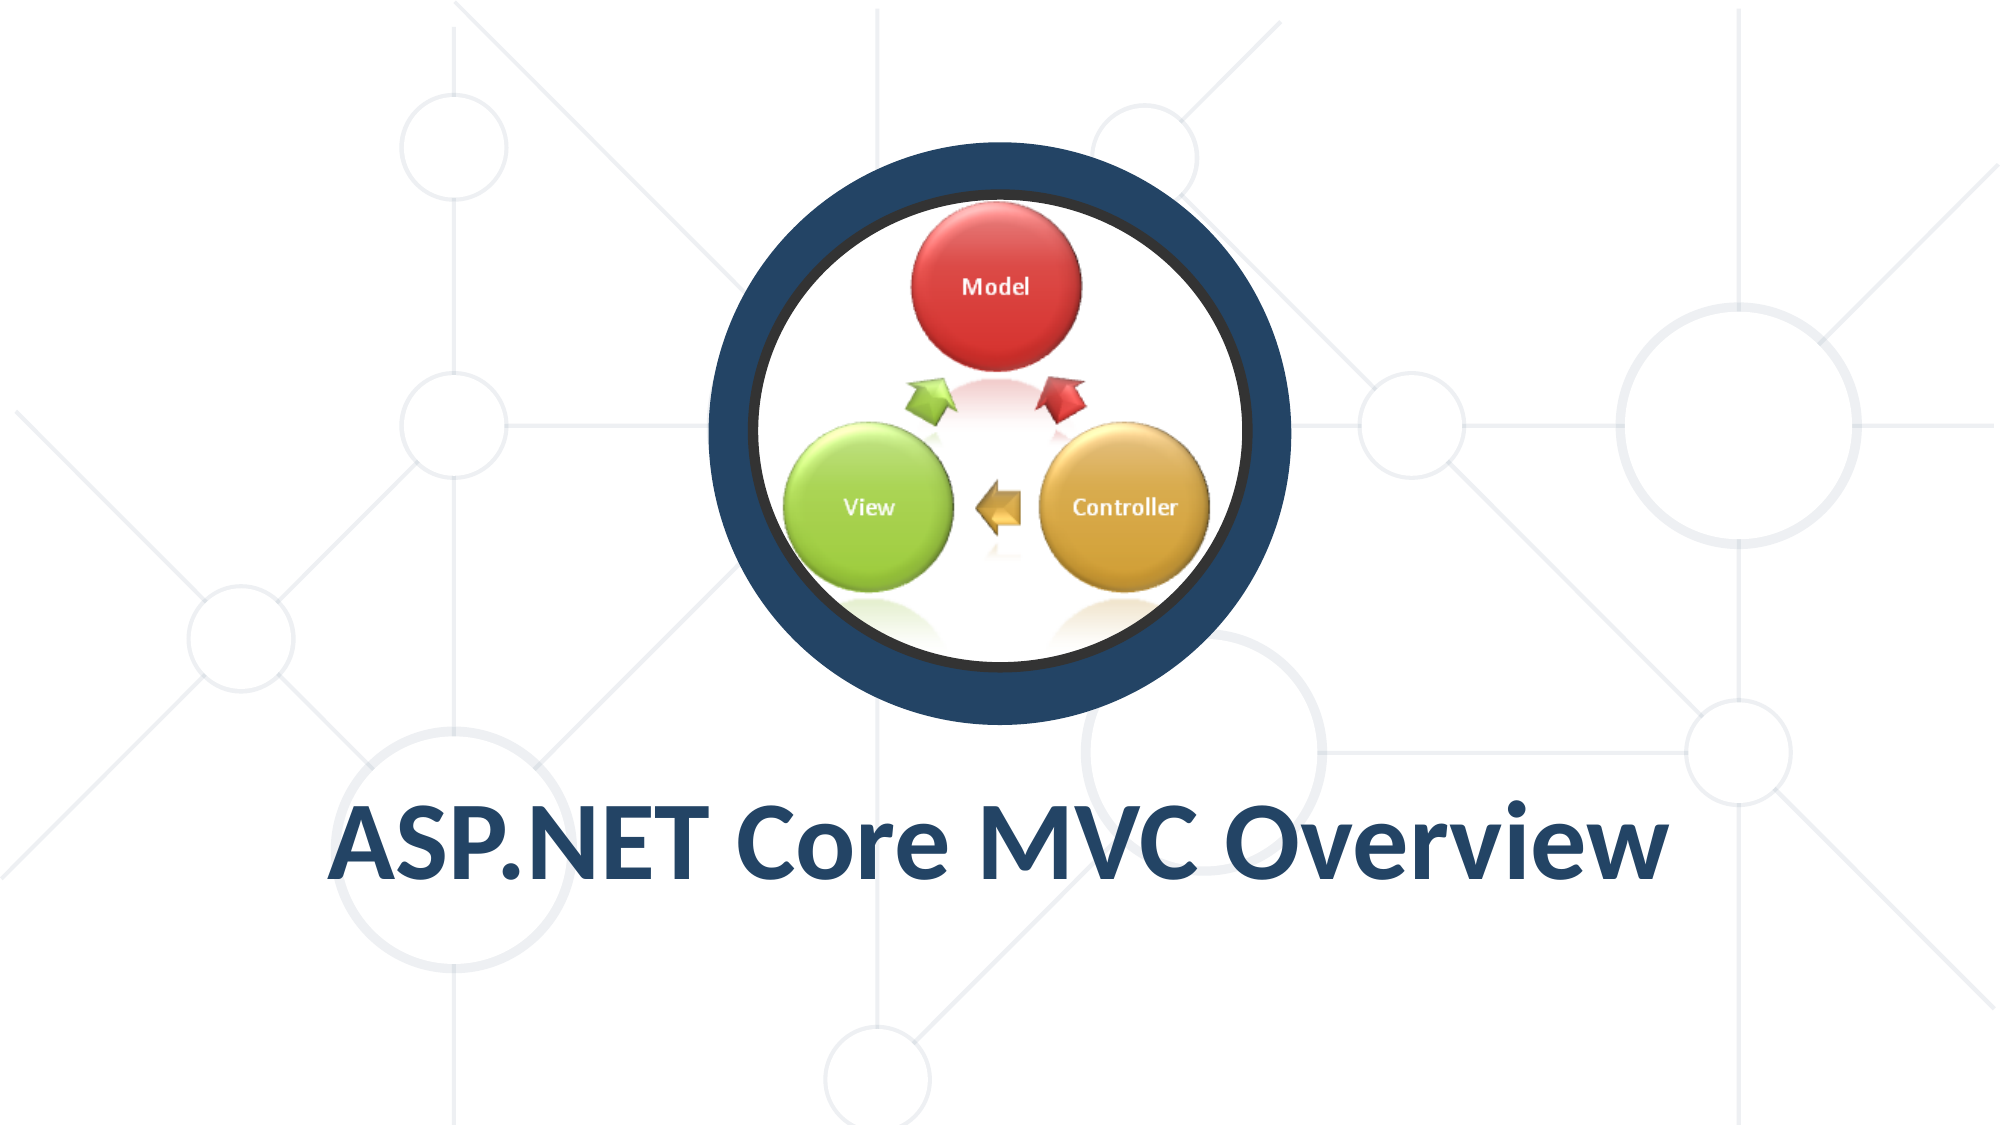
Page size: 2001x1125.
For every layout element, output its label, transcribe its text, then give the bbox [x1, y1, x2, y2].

title ASP.NET Core MVC Overview [100, 771, 1900, 898]
picture [752, 194, 1248, 668]
